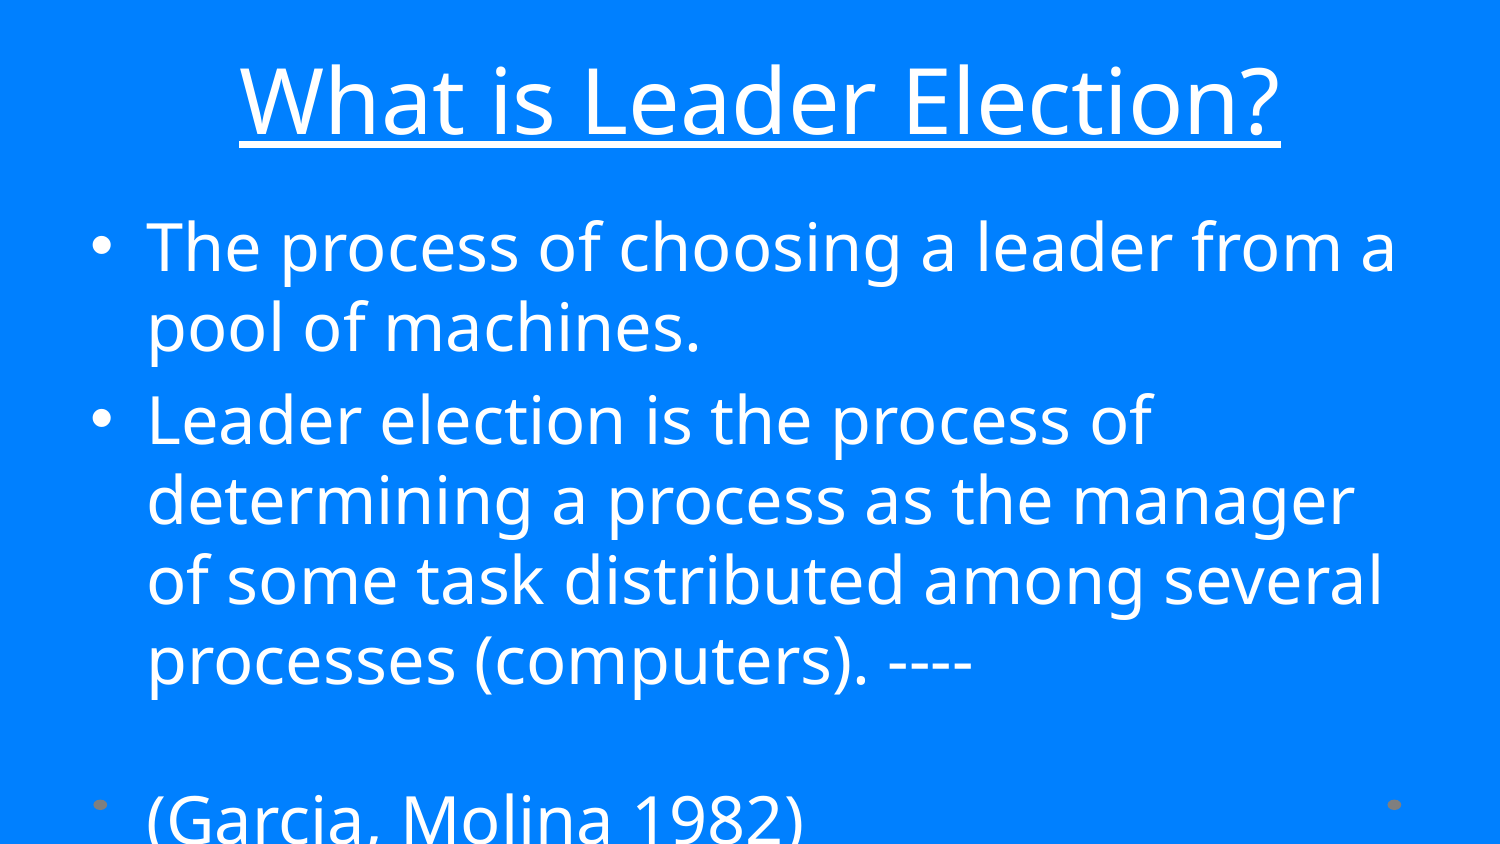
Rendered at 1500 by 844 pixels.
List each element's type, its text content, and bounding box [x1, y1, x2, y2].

title What is Leader Election? [20, 0, 1500, 161]
list The process of choosing a leader from a pool of machines. Leader election is the process of determining a process as the manager of some task distributed among several processes (computers). ---- (Garcia, Molina 1982) [75, 196, 1425, 807]
